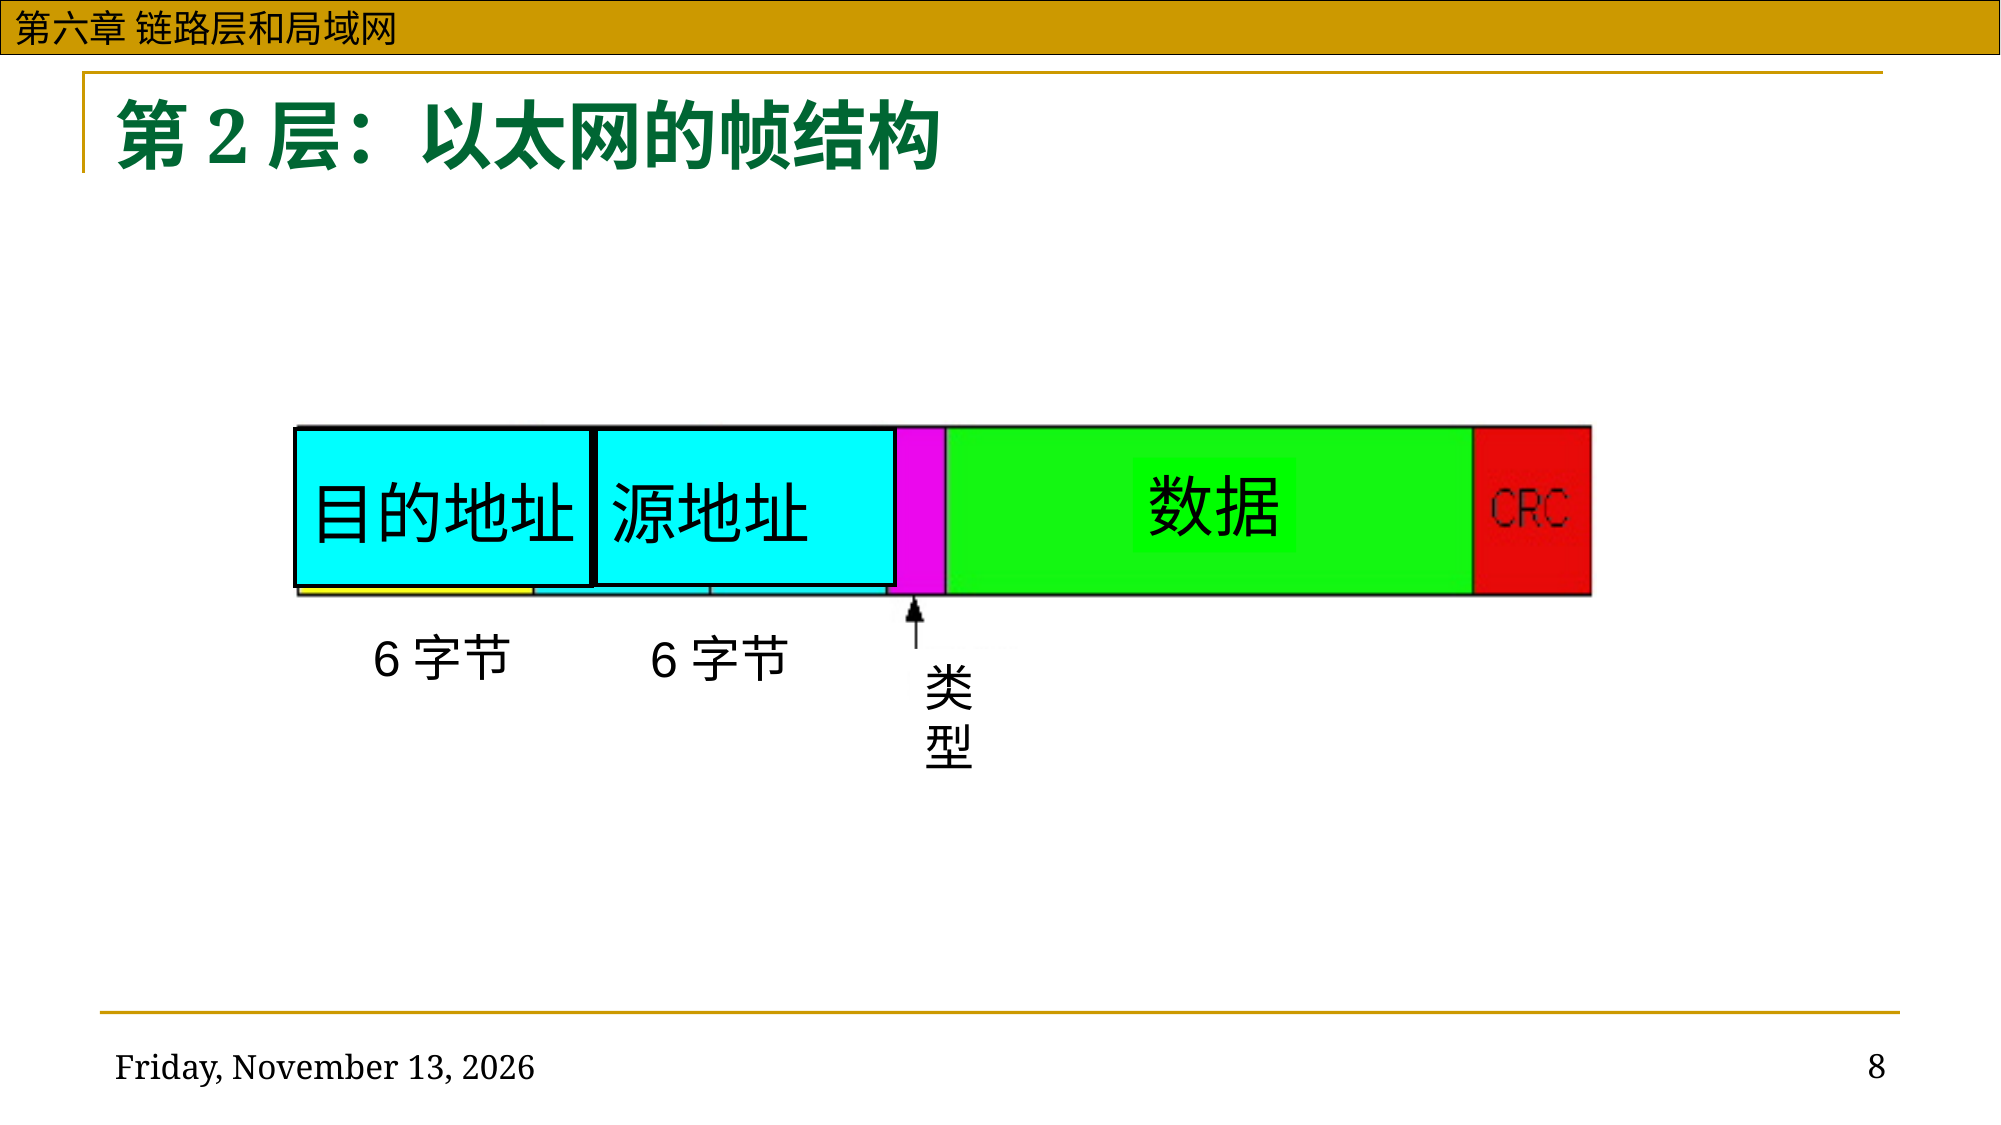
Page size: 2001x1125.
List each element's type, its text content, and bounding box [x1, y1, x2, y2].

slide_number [99, 1023, 567, 1100]
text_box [293, 420, 1598, 786]
footer 8 [1267, 1022, 1902, 1099]
title 第2层：以太网的帧结构 [99, 80, 1900, 197]
